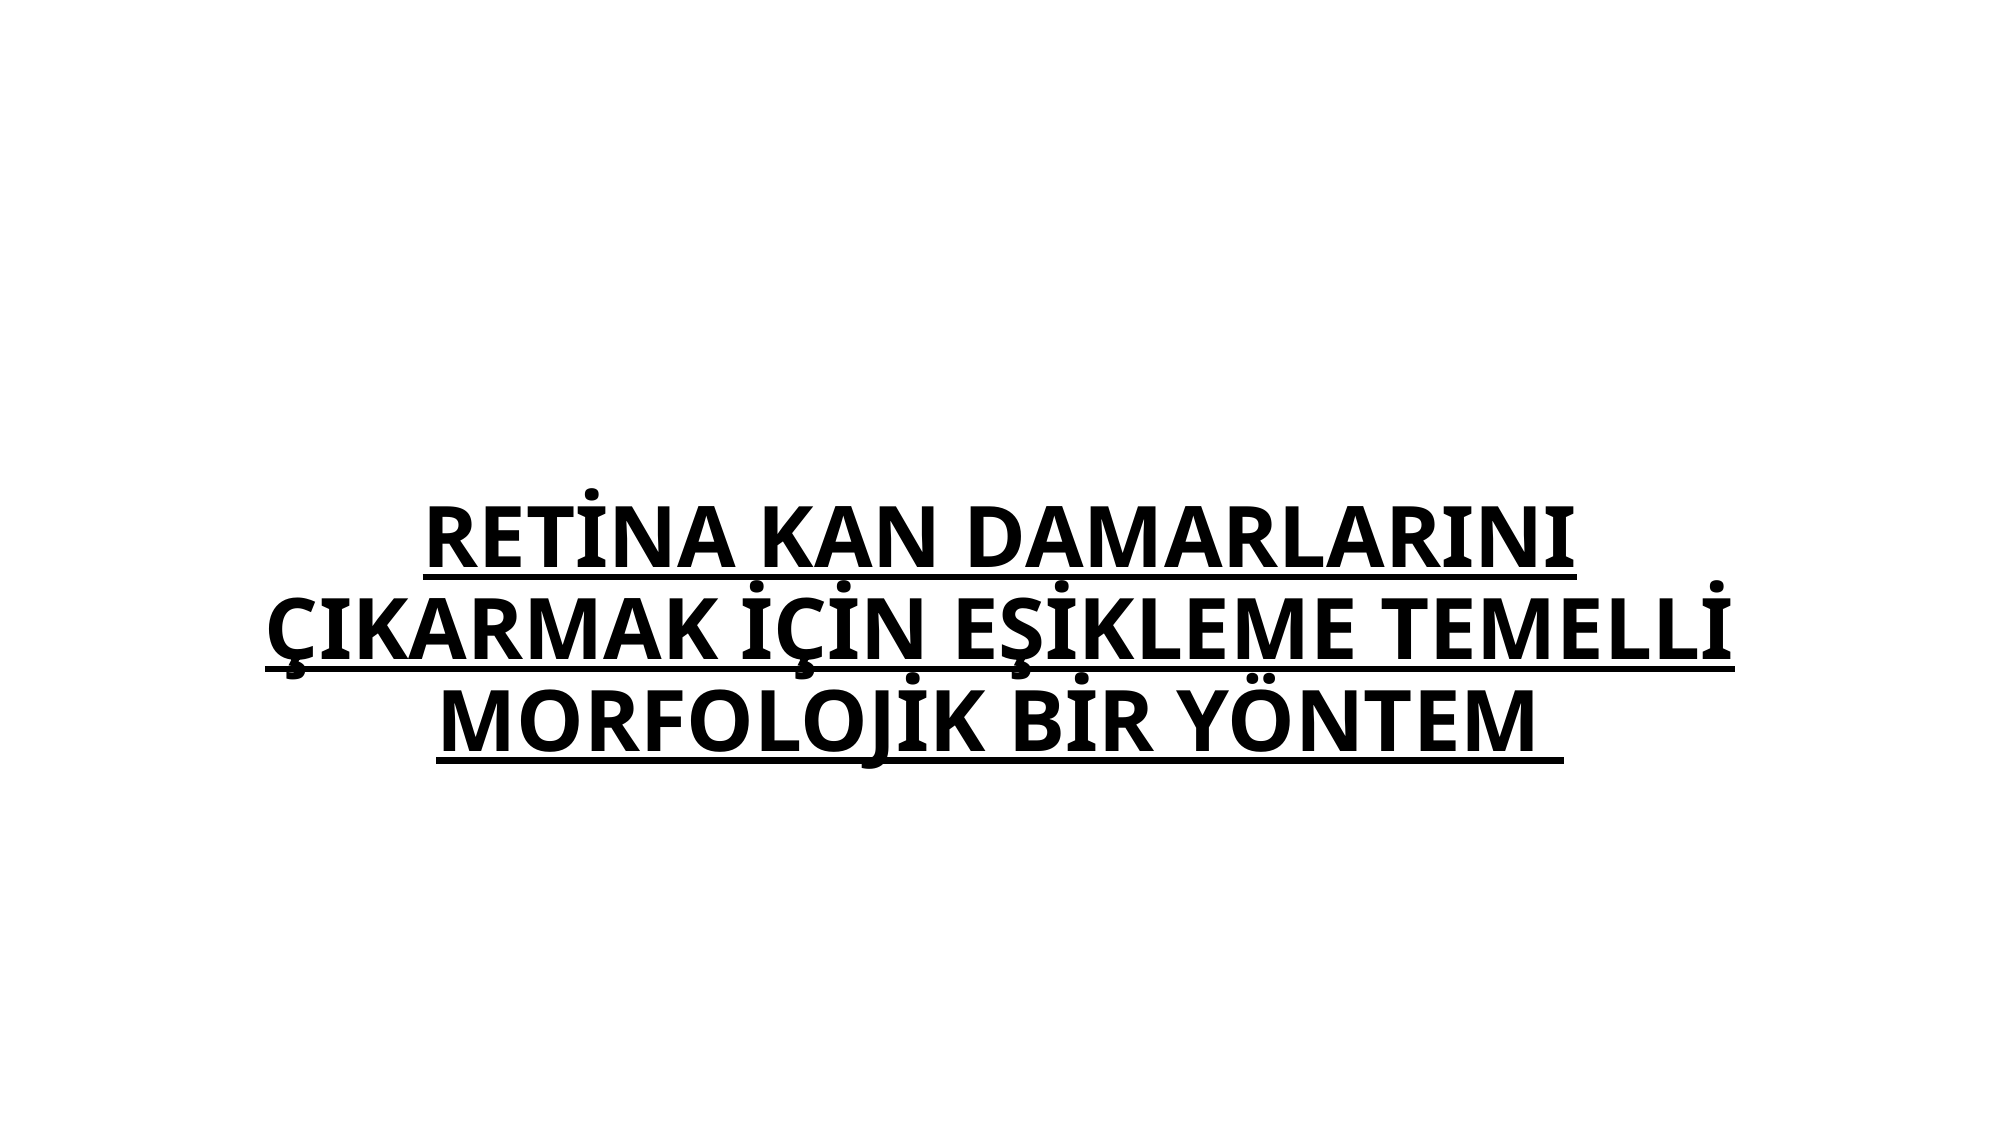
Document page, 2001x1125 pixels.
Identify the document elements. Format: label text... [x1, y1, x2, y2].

title RETİNA KAN DAMARLARINI ÇIKARMAK İÇİN EŞİKLEME TEMELLİ MORFOLOJİK BİR YÖNTEM [249, 184, 1750, 777]
